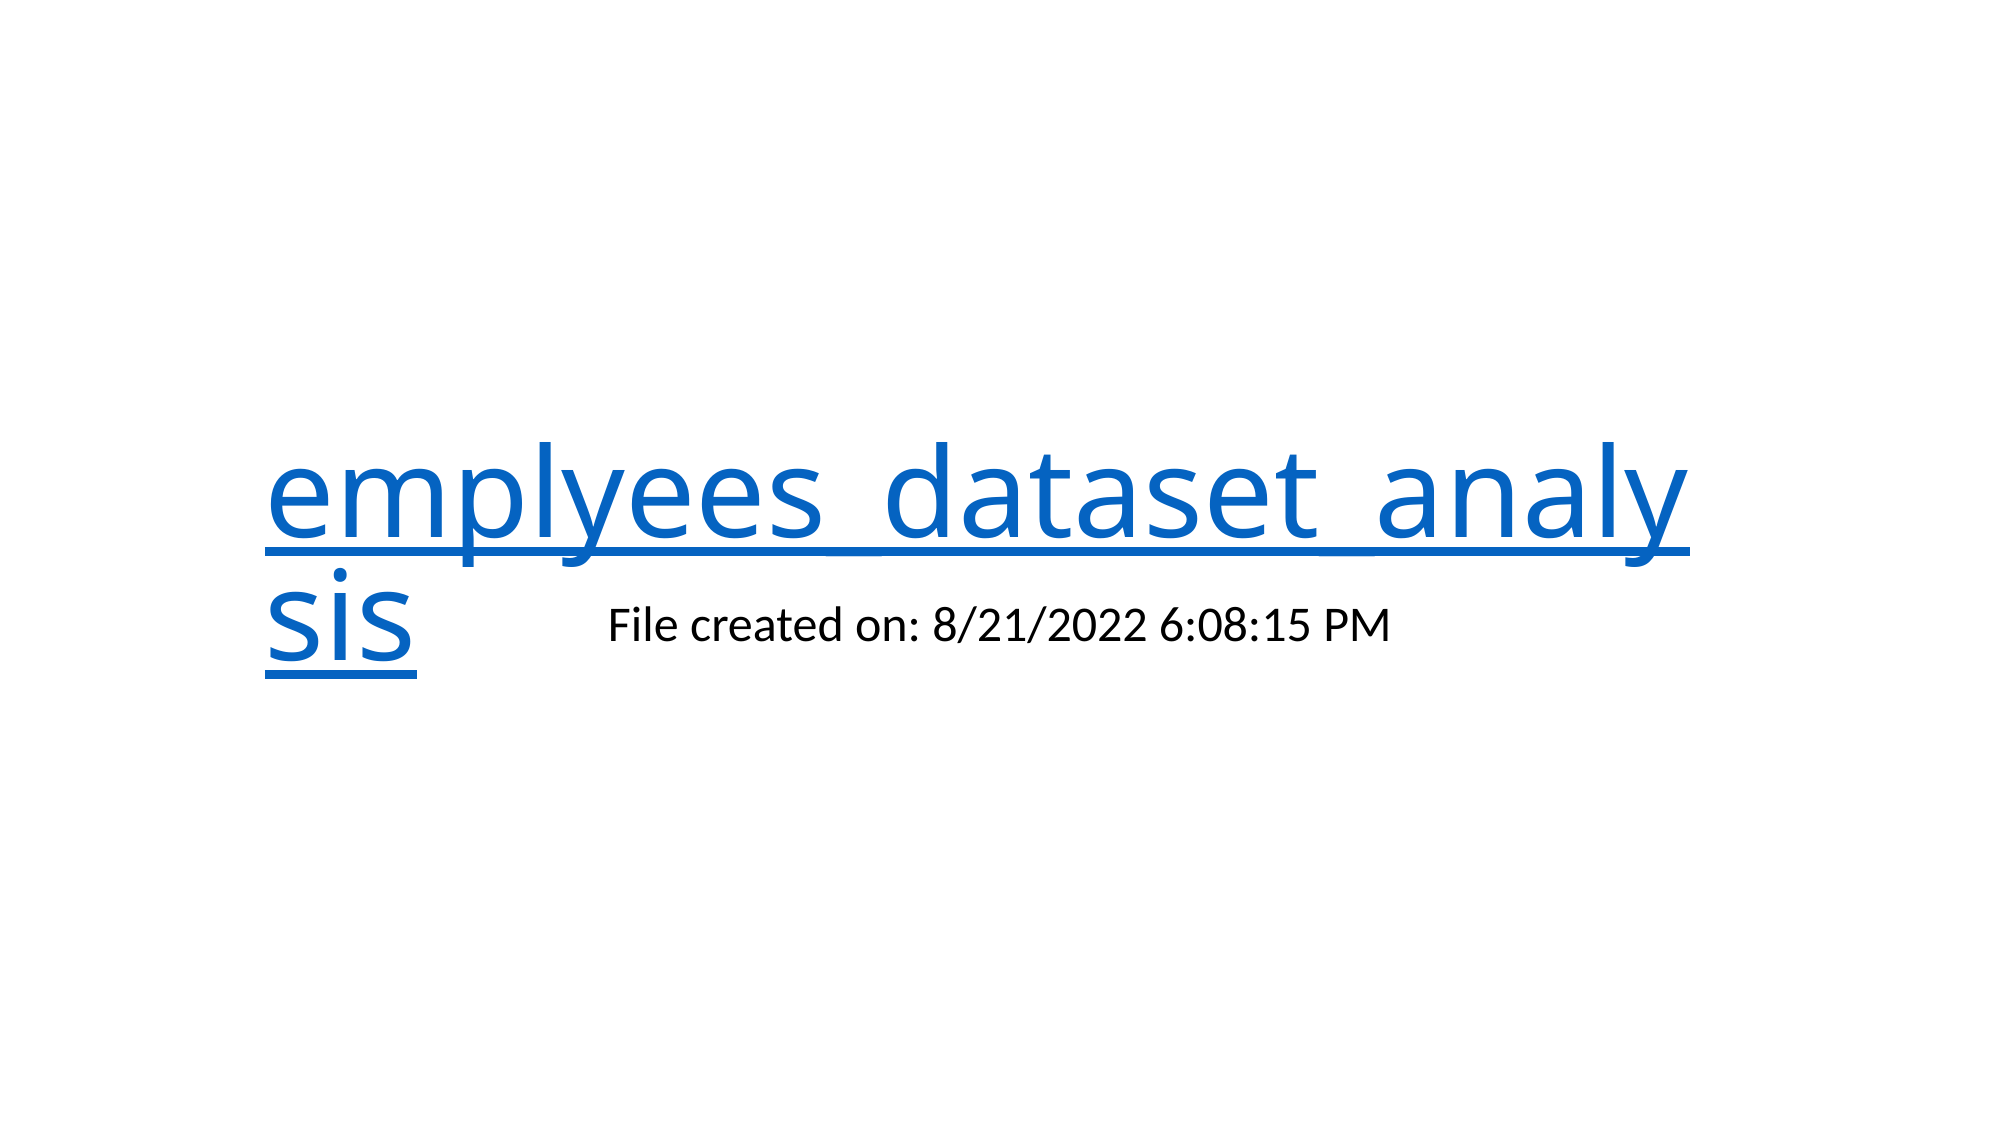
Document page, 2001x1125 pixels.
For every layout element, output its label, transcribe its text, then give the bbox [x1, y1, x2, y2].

subtitle File created on: 8/21/2022 6:08:15 PM [249, 590, 1750, 863]
title emplyees_dataset_analysis [249, 184, 1750, 576]
